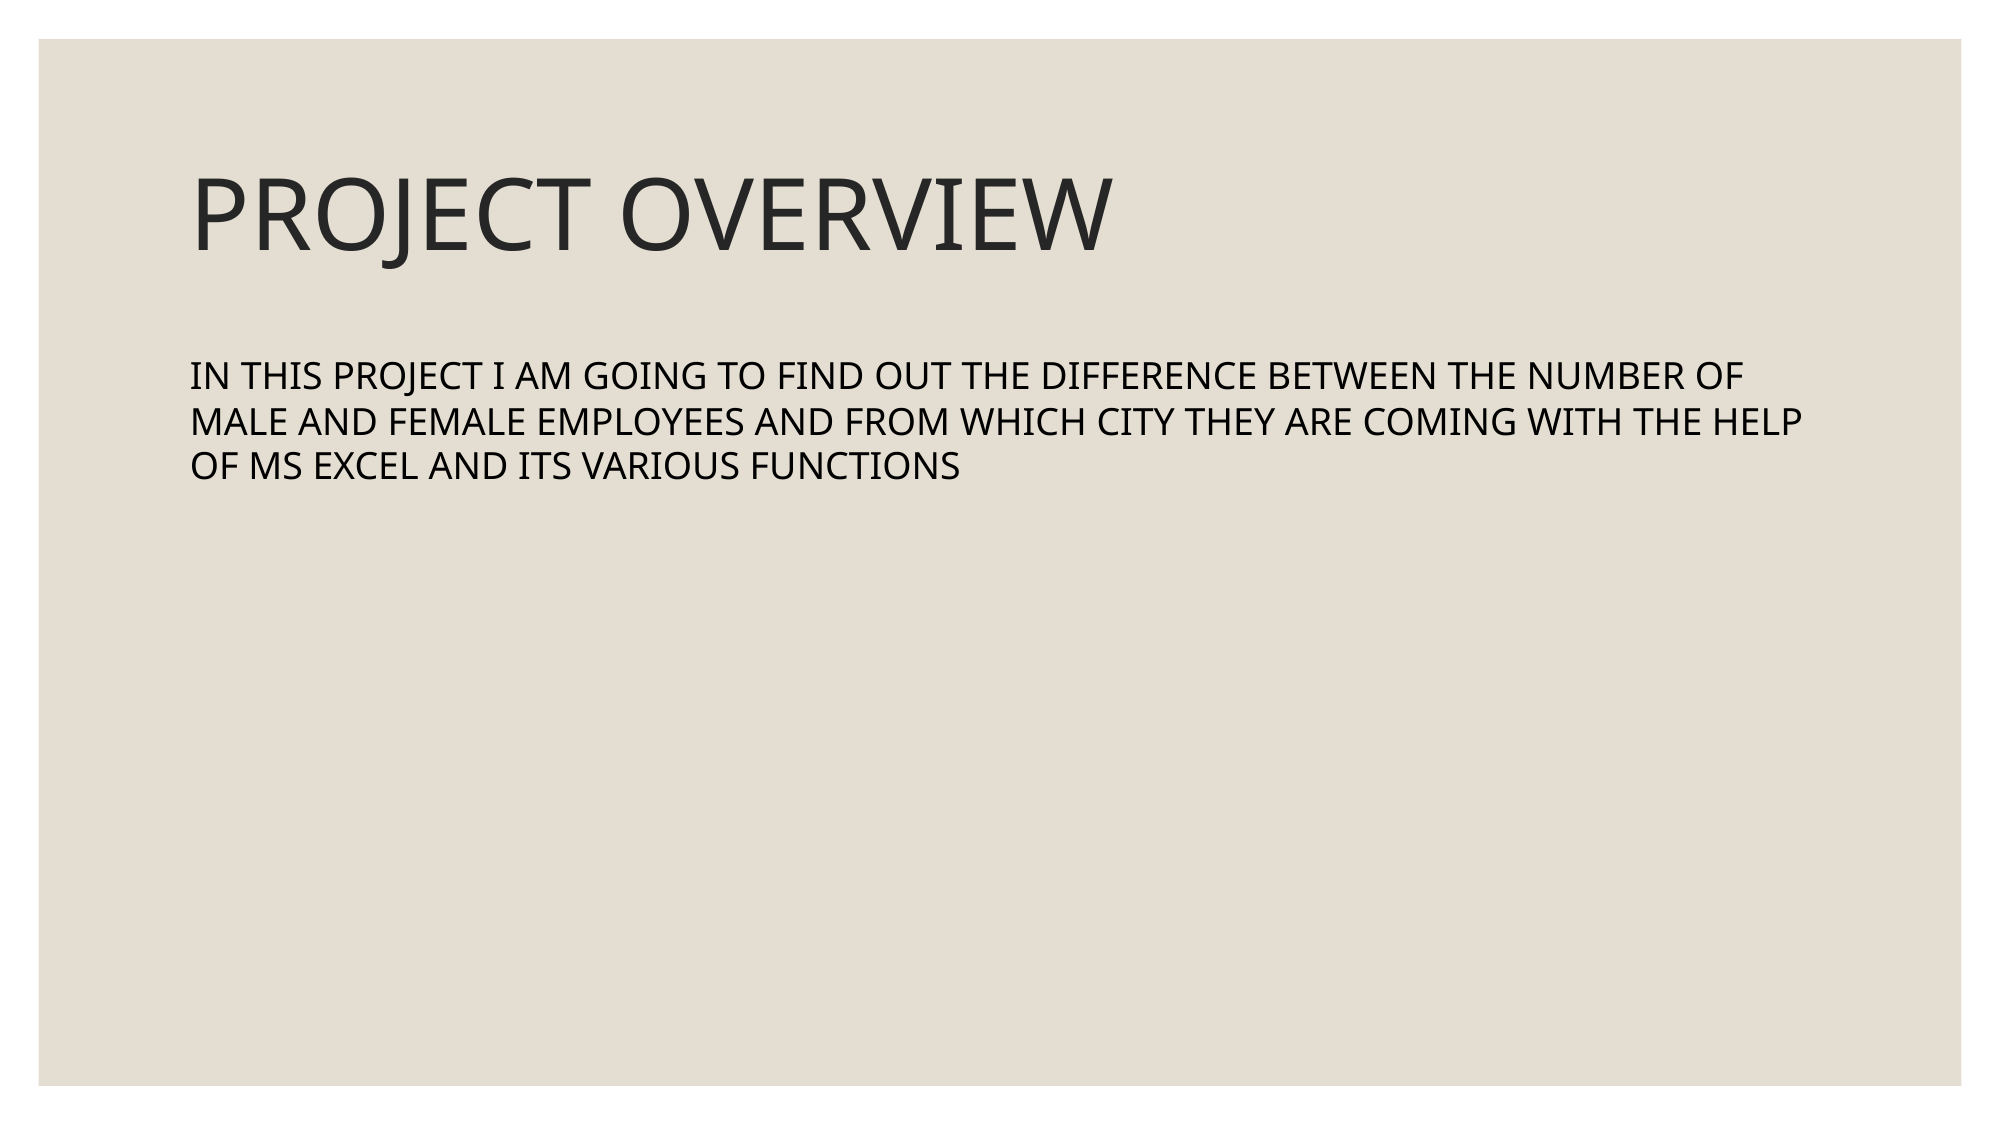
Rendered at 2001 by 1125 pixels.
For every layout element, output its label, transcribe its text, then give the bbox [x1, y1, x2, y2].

list IN THIS PROJECT I AM GOING TO FIND OUT THE DIFFERENCE BETWEEN THE NUMBER OF MALE AND FEMALE EMPLOYEES AND FROM WHICH CITY THEY ARE COMING WITH THE HELP OF MS EXCEL AND ITS VARIOUS FUNCTIONS [174, 344, 1826, 991]
title PROJECT OVERVIEW [174, 104, 1826, 331]
